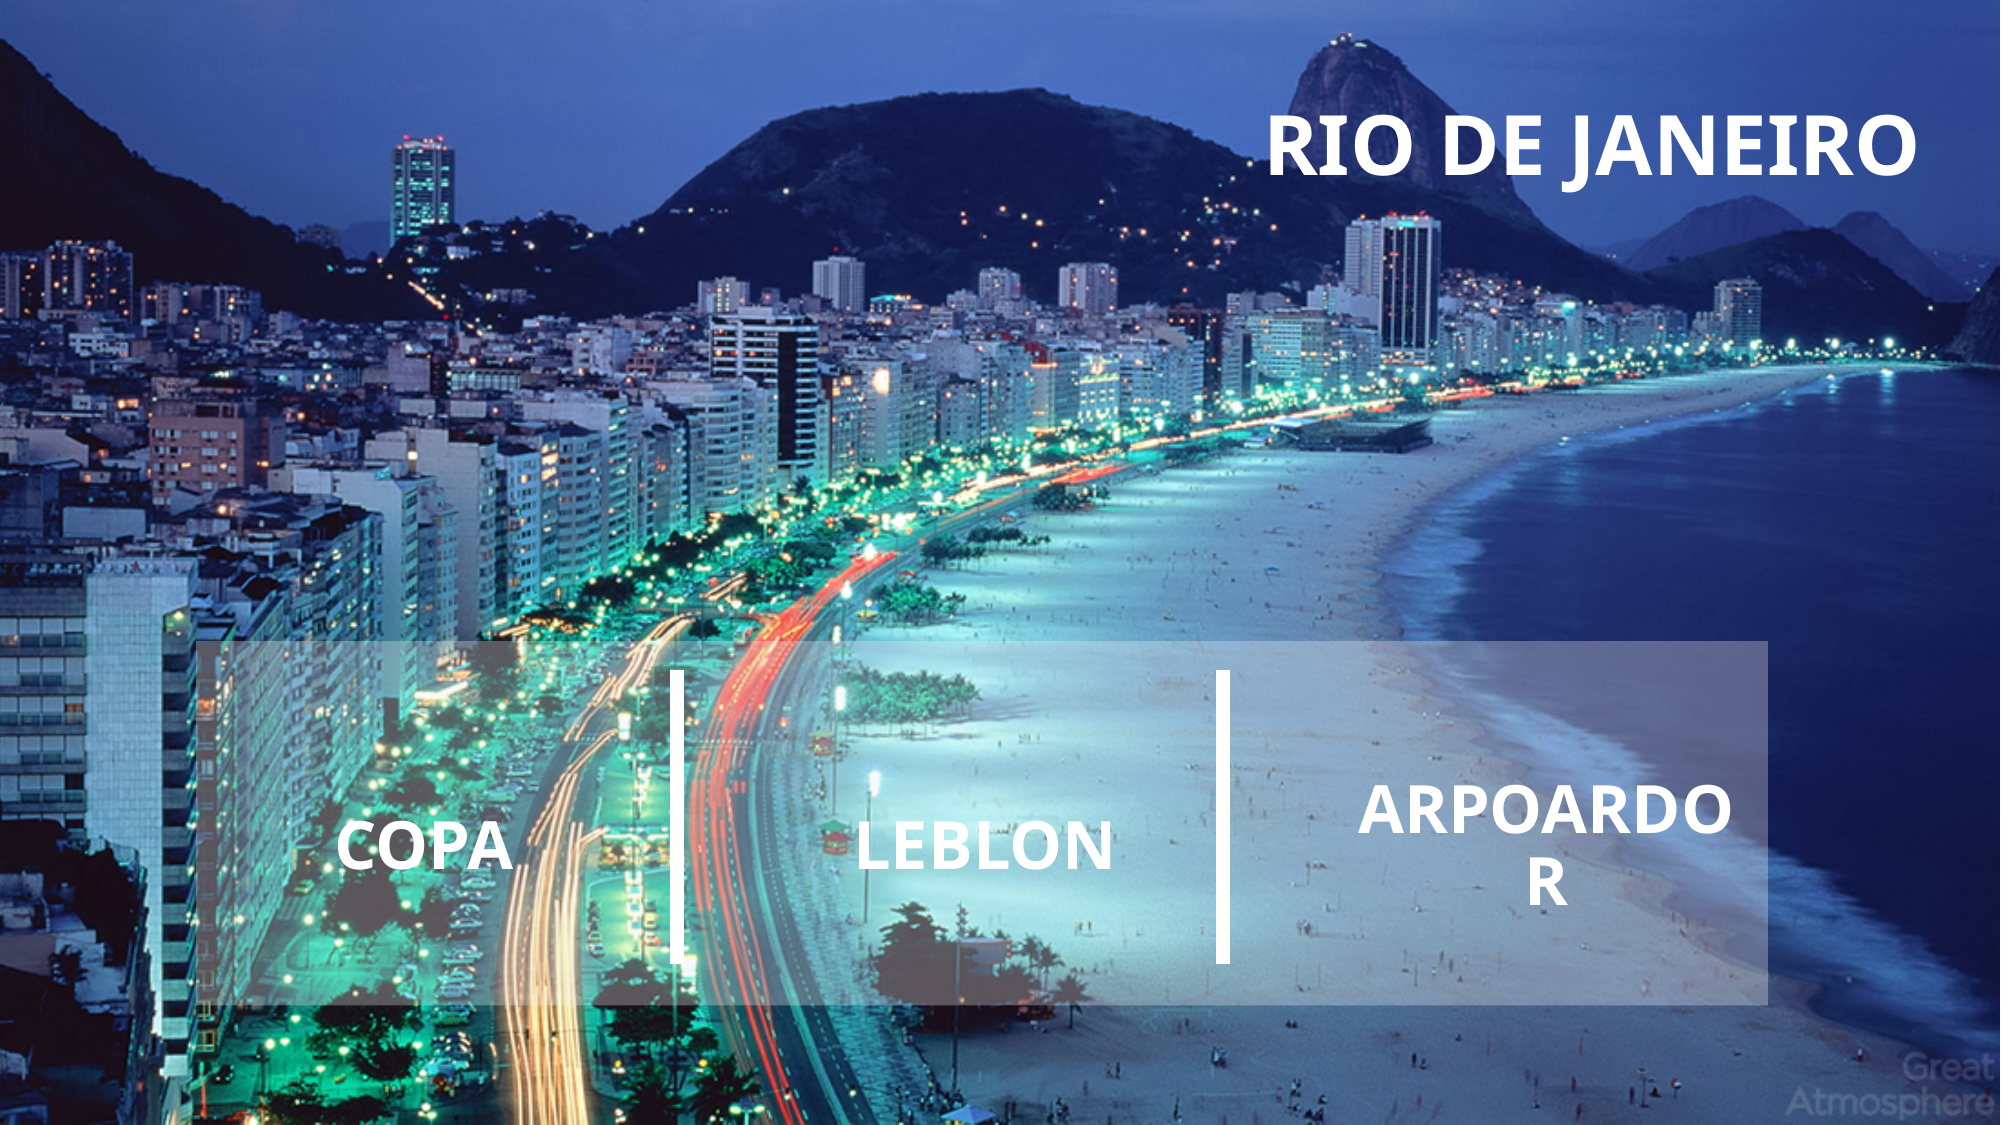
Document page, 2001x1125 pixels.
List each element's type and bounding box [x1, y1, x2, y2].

picture [0, 0, 2000, 1125]
text_box [195, 641, 1768, 1006]
text_box [1184, 42, 2000, 268]
